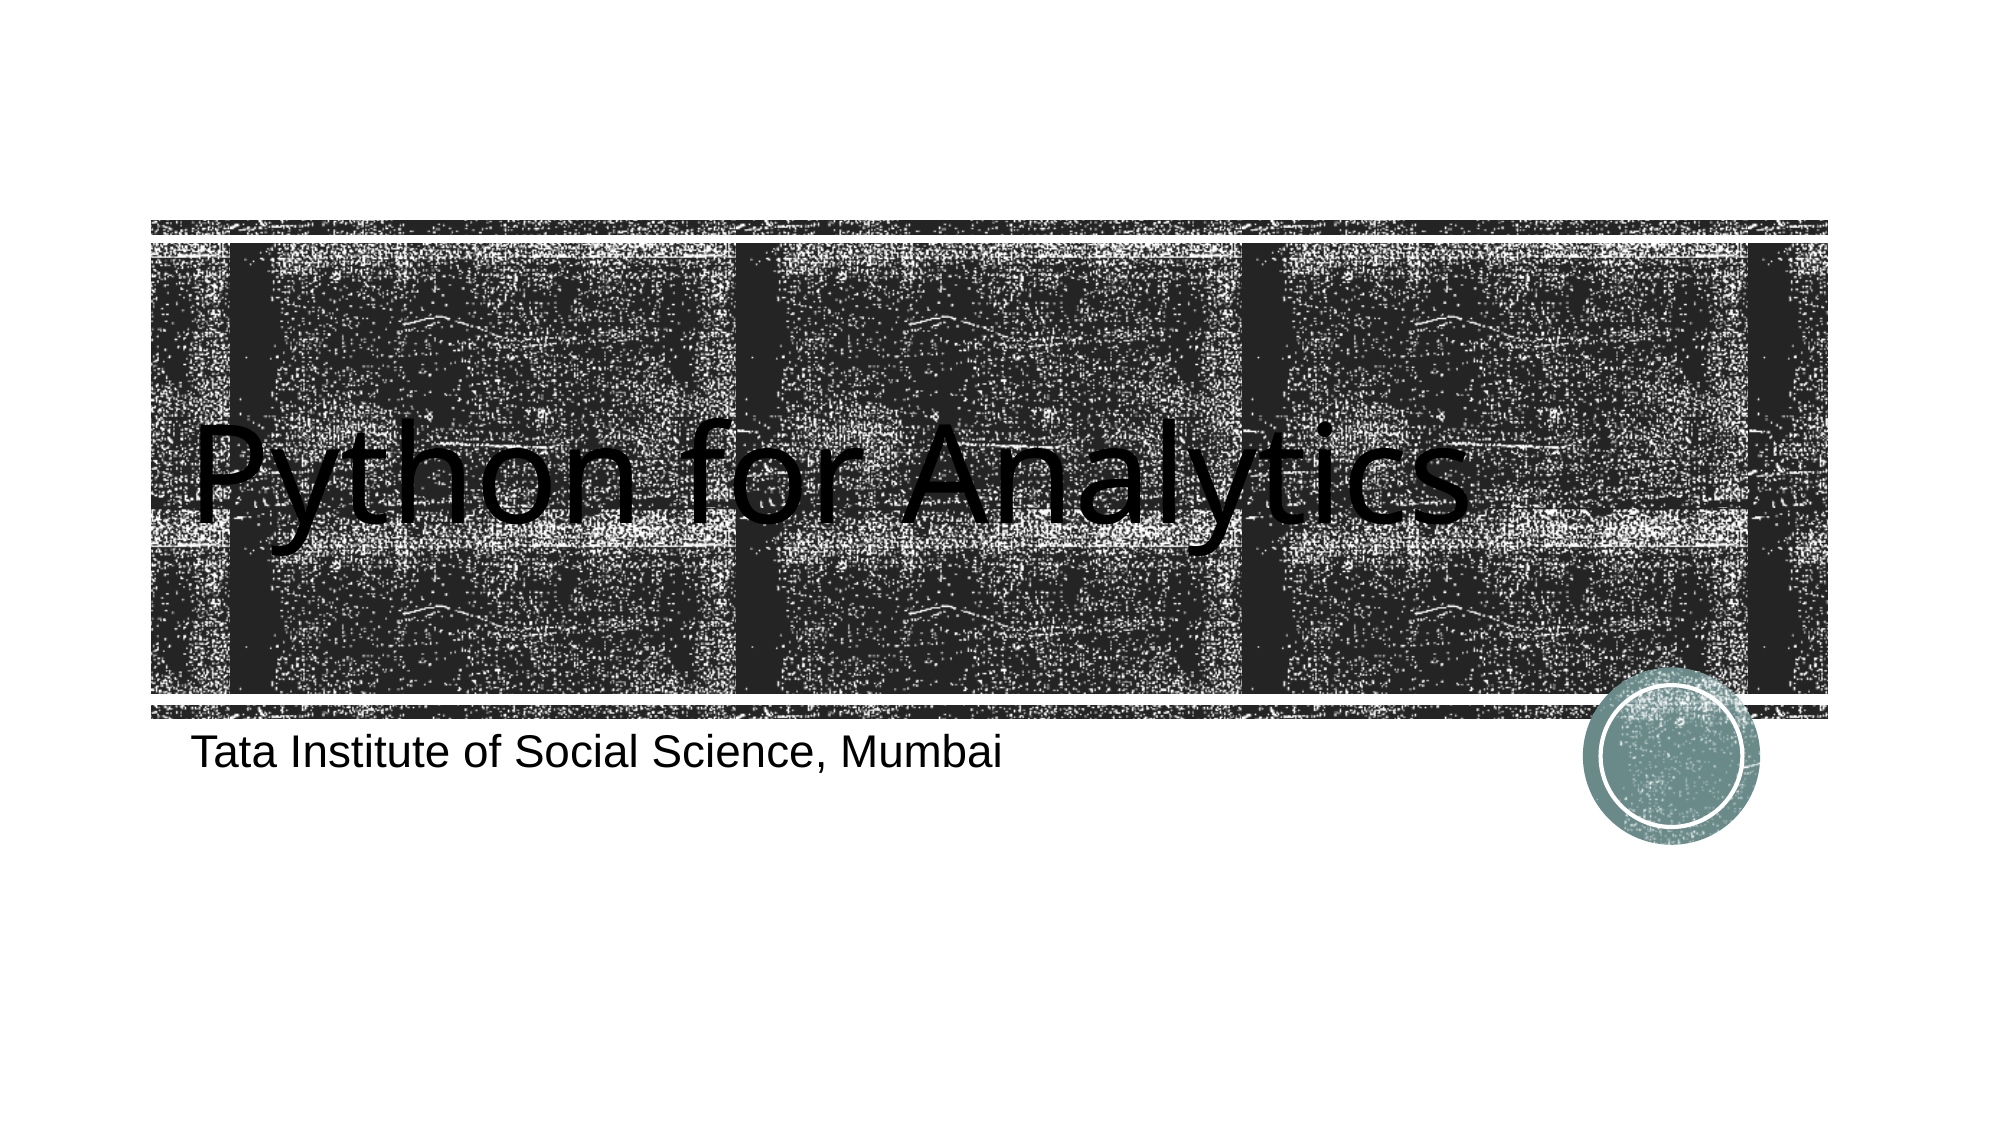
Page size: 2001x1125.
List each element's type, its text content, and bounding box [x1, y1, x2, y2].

title Python for Analytics [172, 234, 1808, 733]
subtitle Tata Institute of Social Science, Mumbai [175, 720, 1470, 896]
